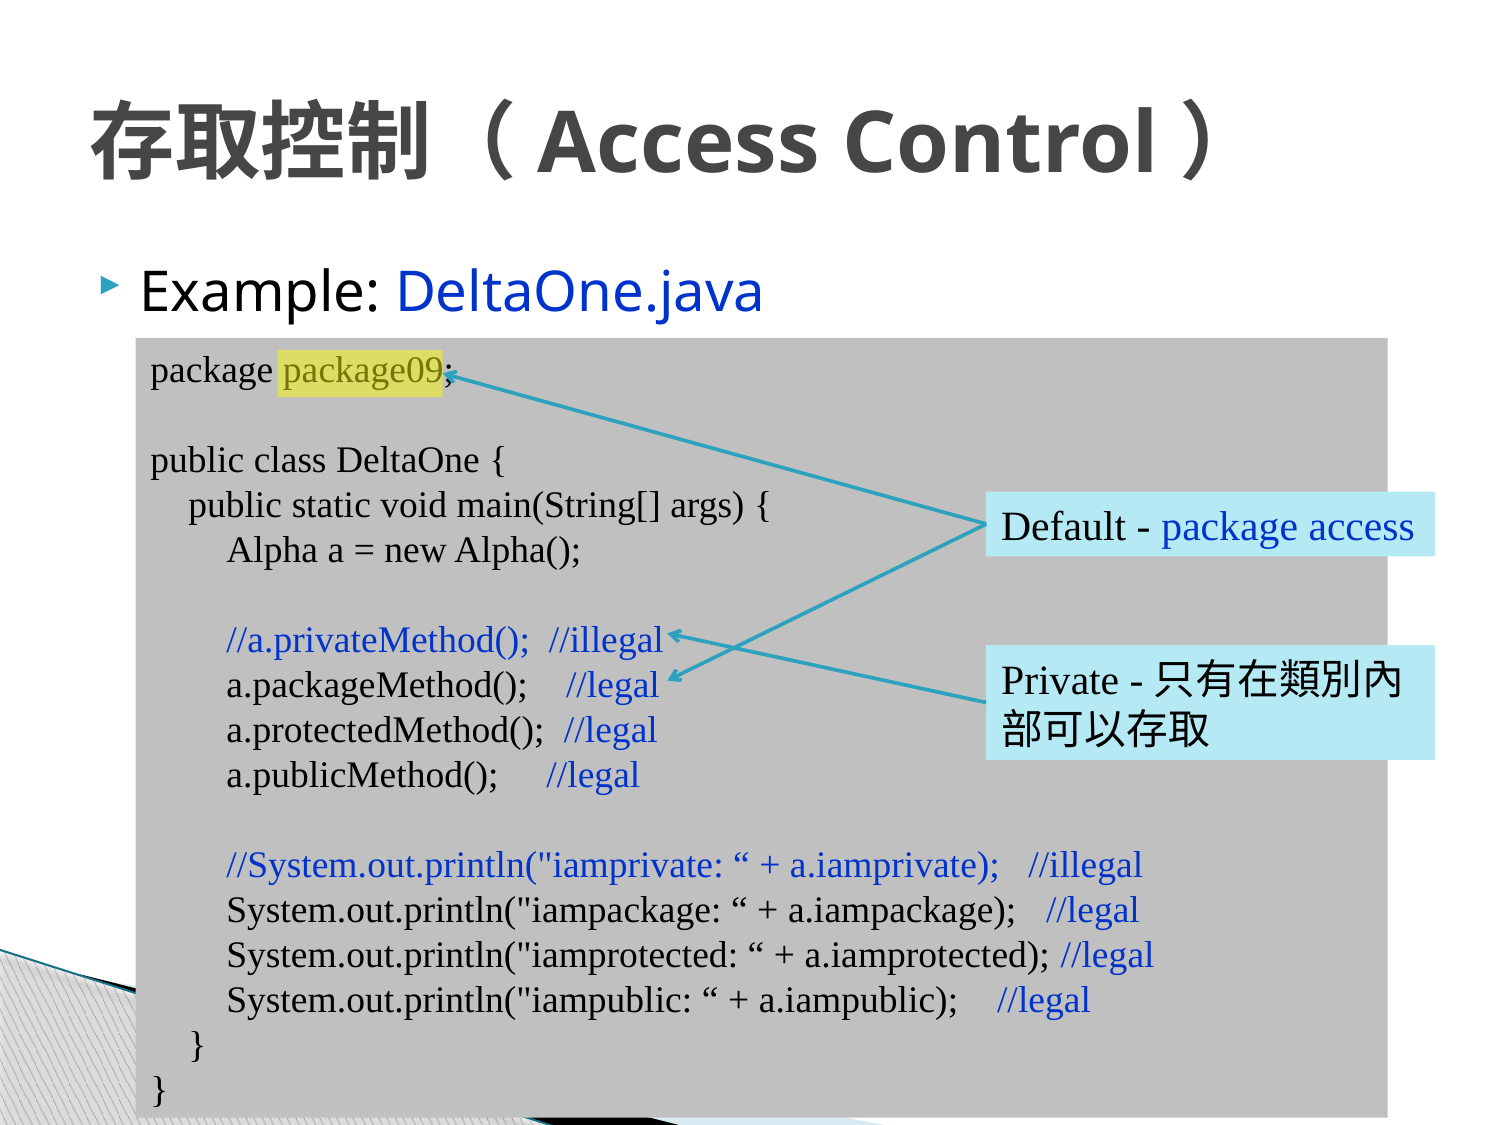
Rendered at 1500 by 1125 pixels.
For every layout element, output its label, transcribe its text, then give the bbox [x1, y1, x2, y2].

list Example: DeltaOne.java [64, 255, 1463, 338]
text_box [273, 345, 447, 402]
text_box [667, 633, 987, 704]
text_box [442, 373, 987, 525]
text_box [667, 535, 987, 633]
text_box Private -只有在類別內部可以存取 [986, 645, 1436, 760]
text_box Default - package access [992, 491, 1436, 557]
text_box package package09; public class DeltaOne { public static void main(String[] args) { Alpha a = new Alpha(); //a.privateMethod(); //illegal a.packageMethod(); //legal a.protectedMethod(); //legal a.publicMethod(); //legal //System.out.println("iamprivate: “ + a.iamprivate); //illegal System.out.println("iampackage: “ + a.iampackage); //legal System.out.println("iamprotected: “ + a.iamprotected); //legal System.out.println("iampublic: “ + a.iampublic); //legal } } [135, 337, 1388, 1118]
title 存取控制（Access Control） [75, 45, 1425, 233]
